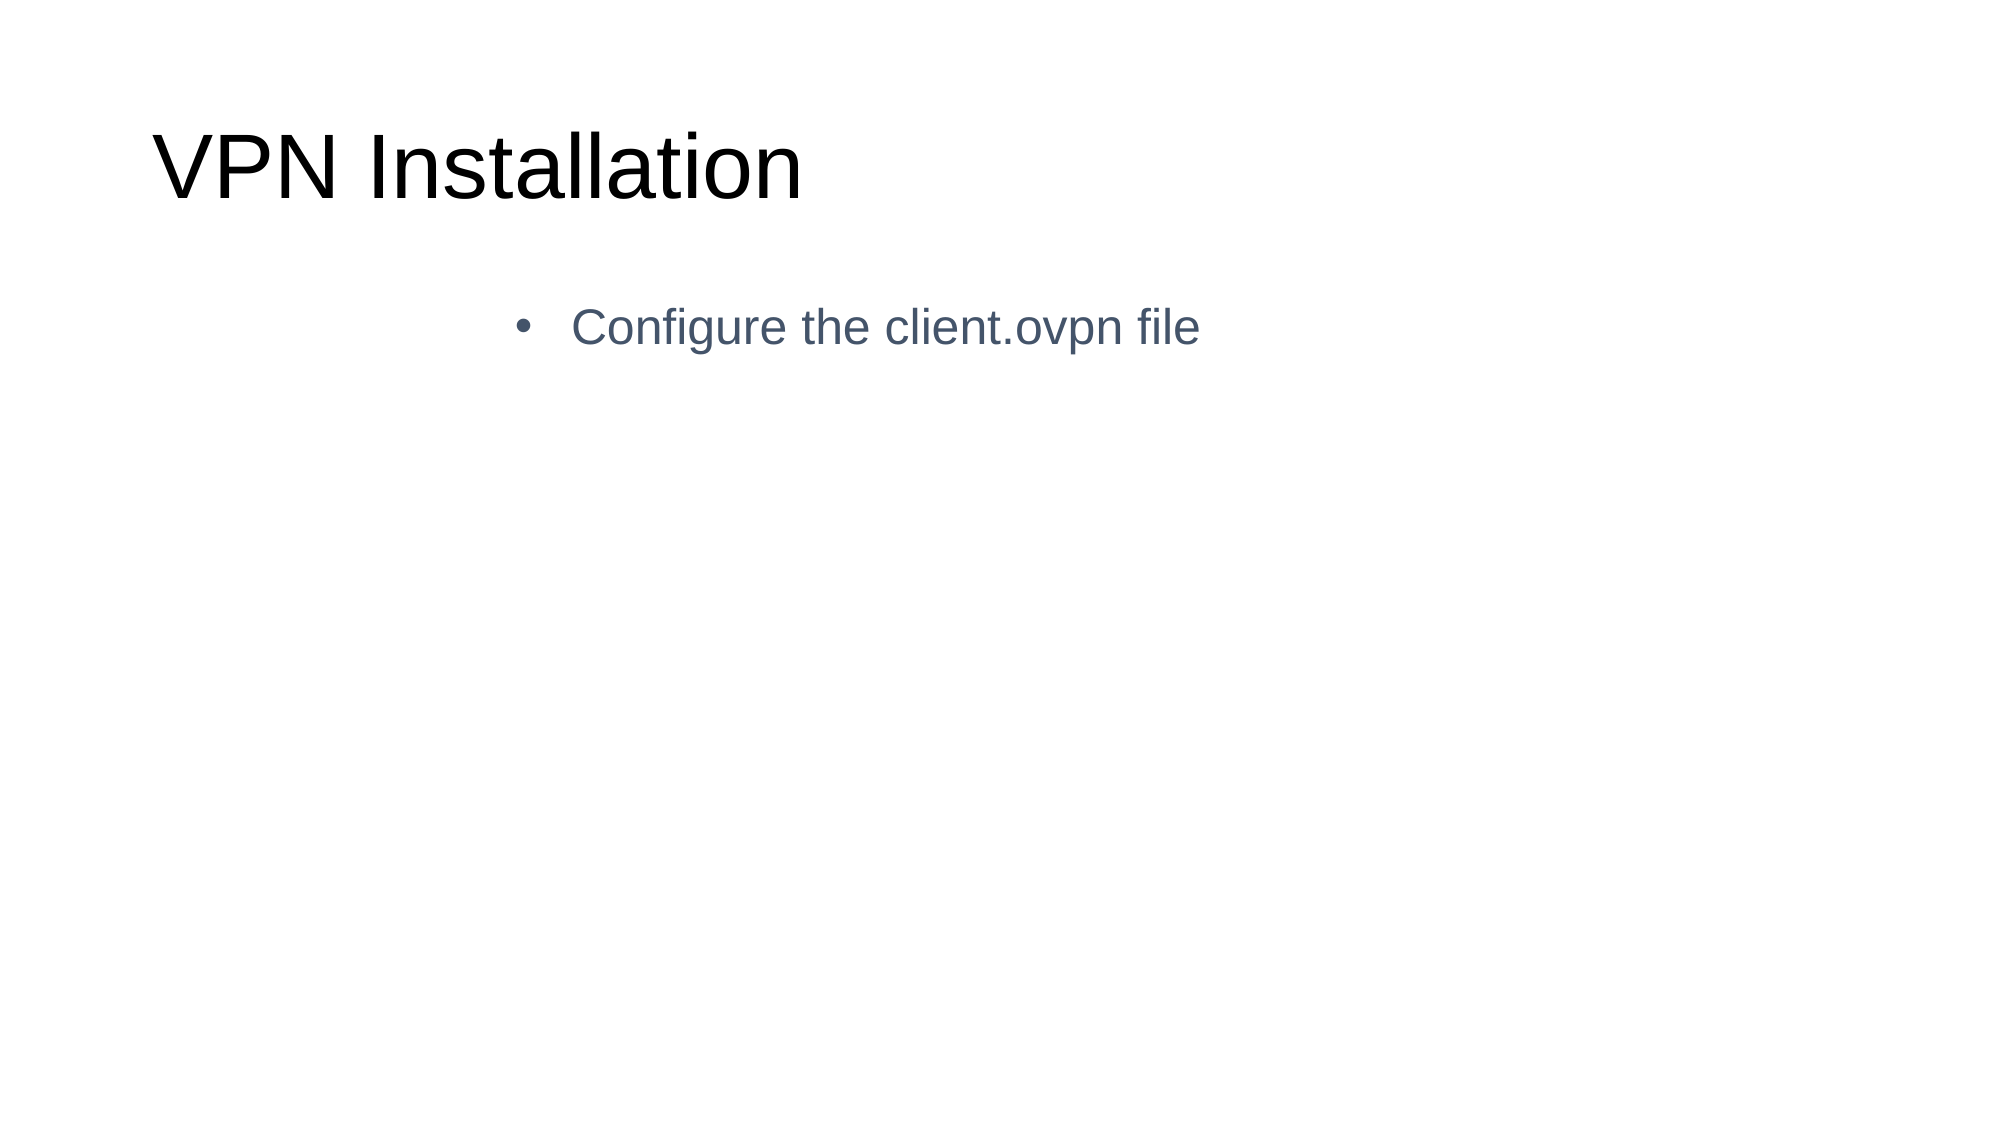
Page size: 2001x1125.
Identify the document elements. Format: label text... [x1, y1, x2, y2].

text_box Configure the client.ovpn file [349, 287, 1700, 1063]
title VPN Installation [137, 59, 1863, 278]
text_box [324, 262, 1675, 1005]
